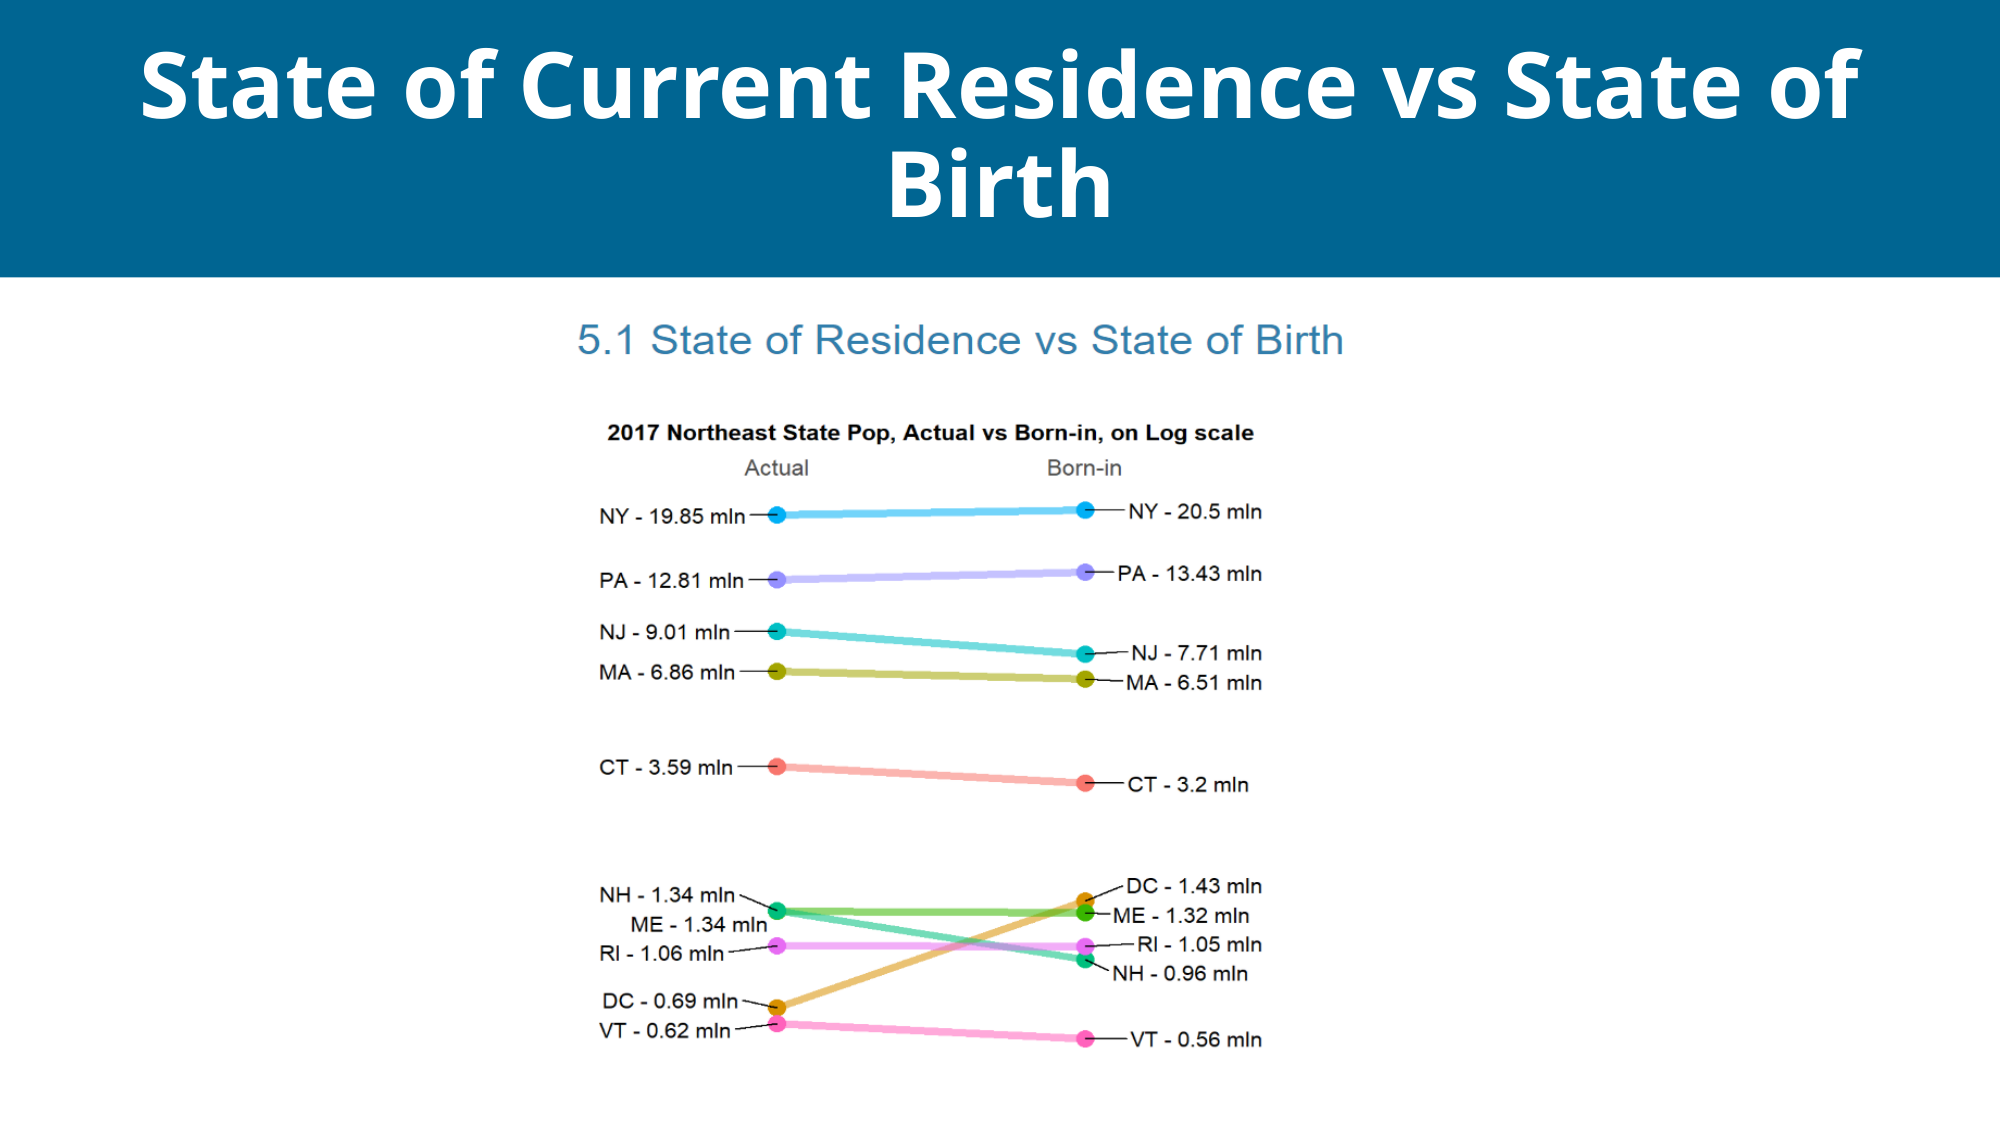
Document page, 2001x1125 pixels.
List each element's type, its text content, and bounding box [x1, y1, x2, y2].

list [546, 299, 1407, 1070]
title State of Current Residence vs State of Birth [0, 0, 2000, 278]
